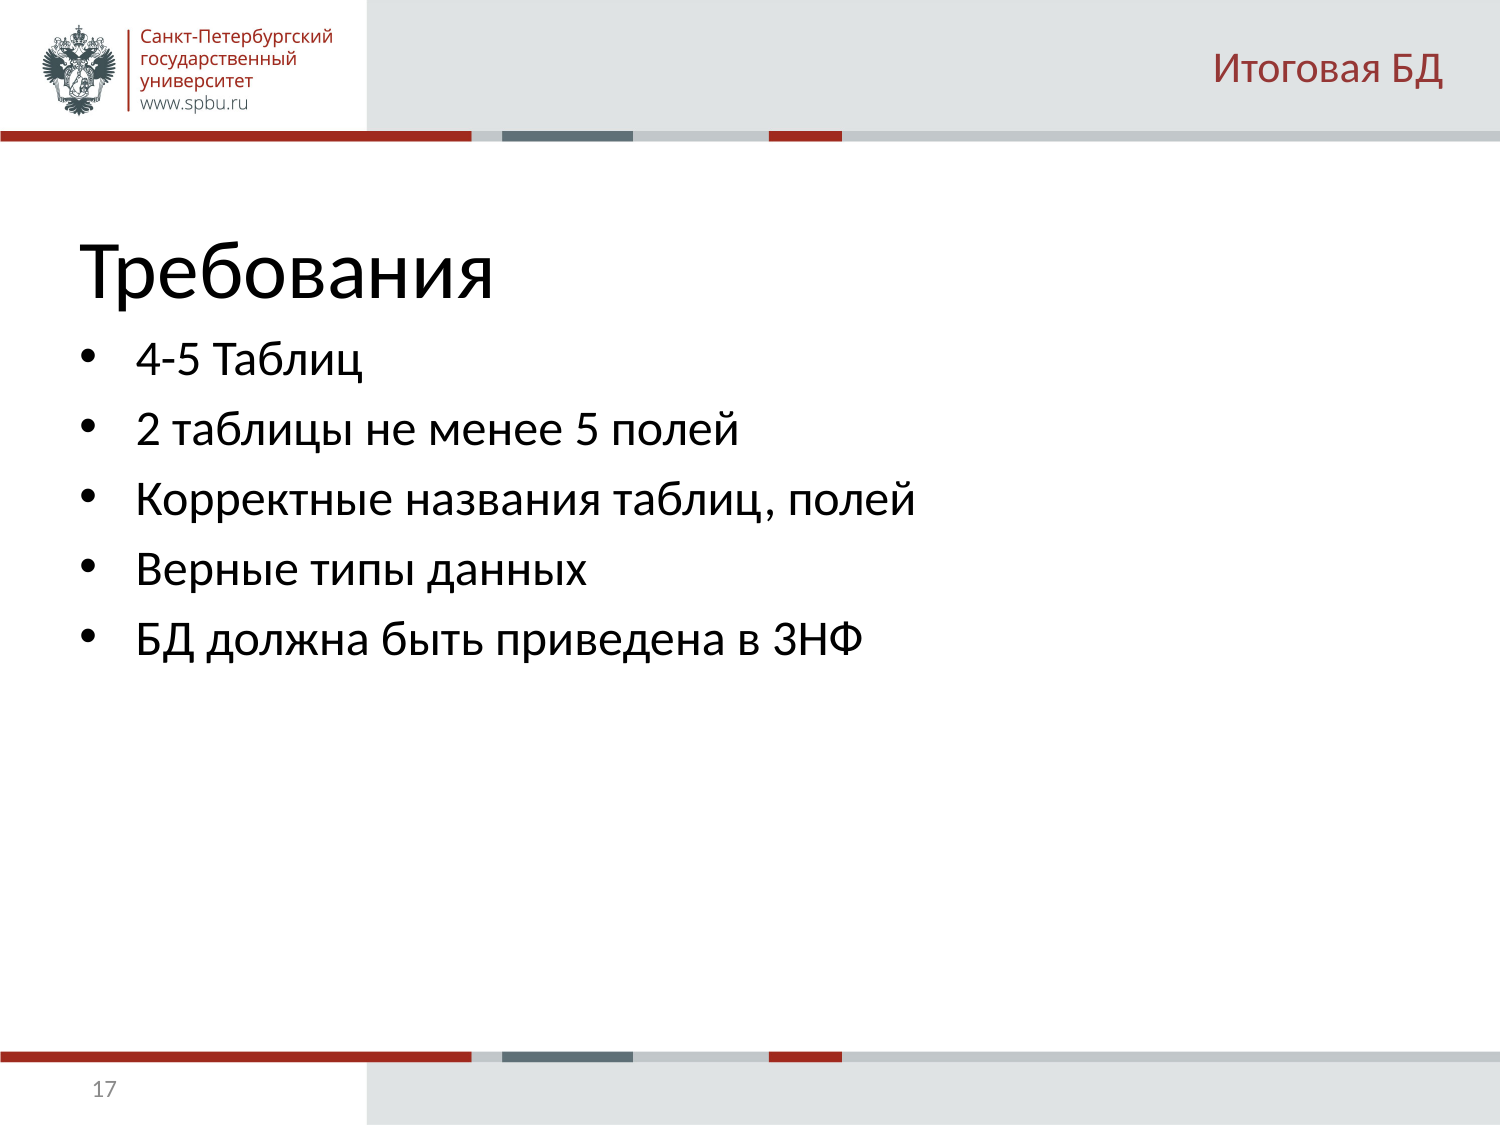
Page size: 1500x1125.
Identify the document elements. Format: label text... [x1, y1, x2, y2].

list Требования 4-5 Таблиц 2 таблицы не менее 5 полей Корректные названия таблиц, полей Верные типы данных БД должна быть приведена в 3НФ [64, 208, 1427, 951]
picture [0, 0, 1500, 1125]
slide_number 17 [76, 1057, 427, 1118]
title Итоговая БД [395, 30, 1459, 100]
